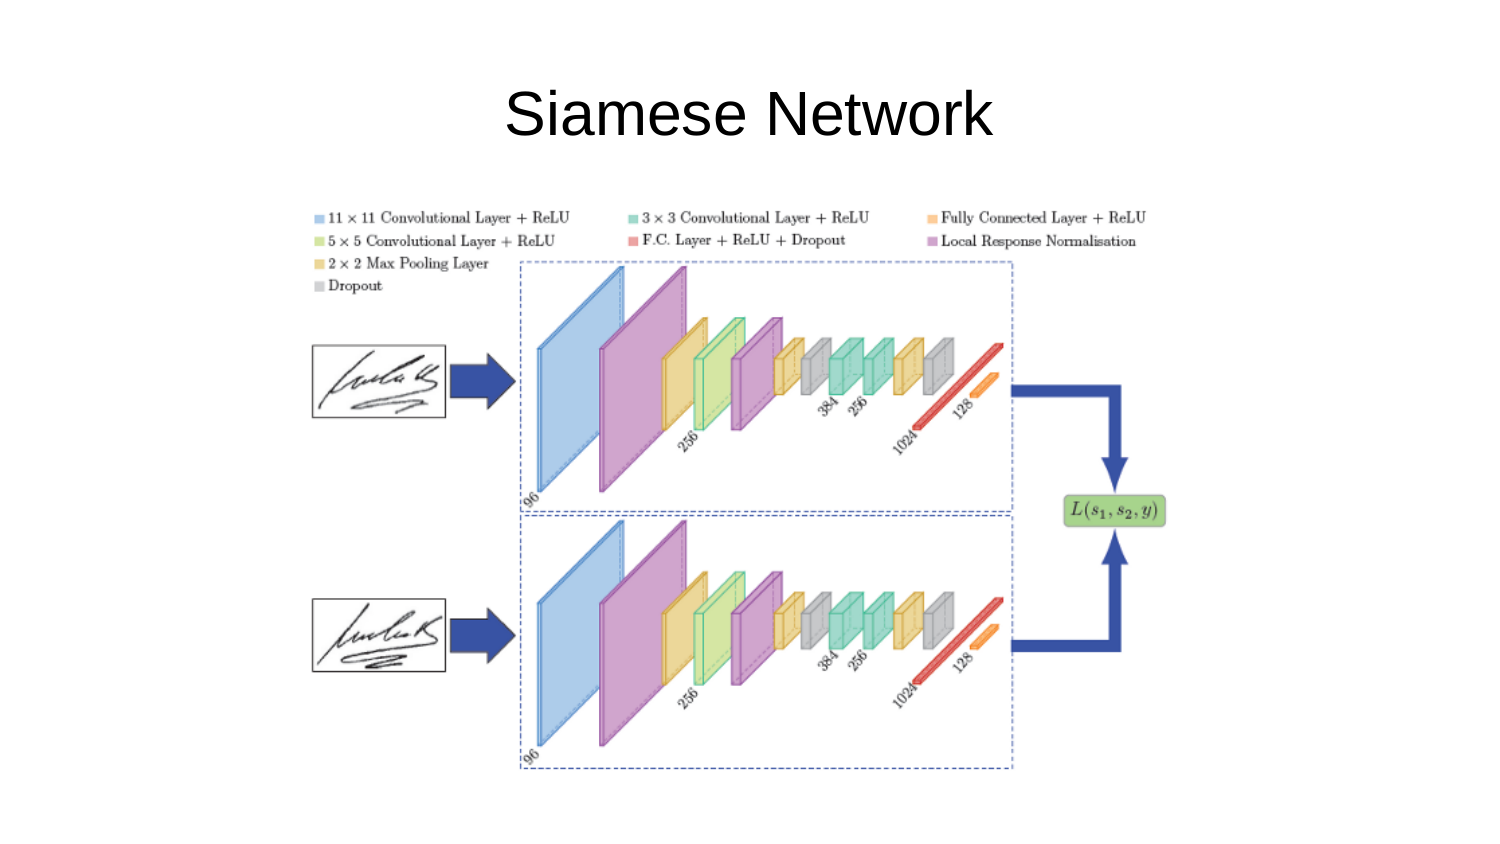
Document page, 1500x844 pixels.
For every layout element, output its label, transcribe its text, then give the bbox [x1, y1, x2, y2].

picture [268, 187, 1209, 780]
title Siamese Network [51, 33, 1449, 164]
